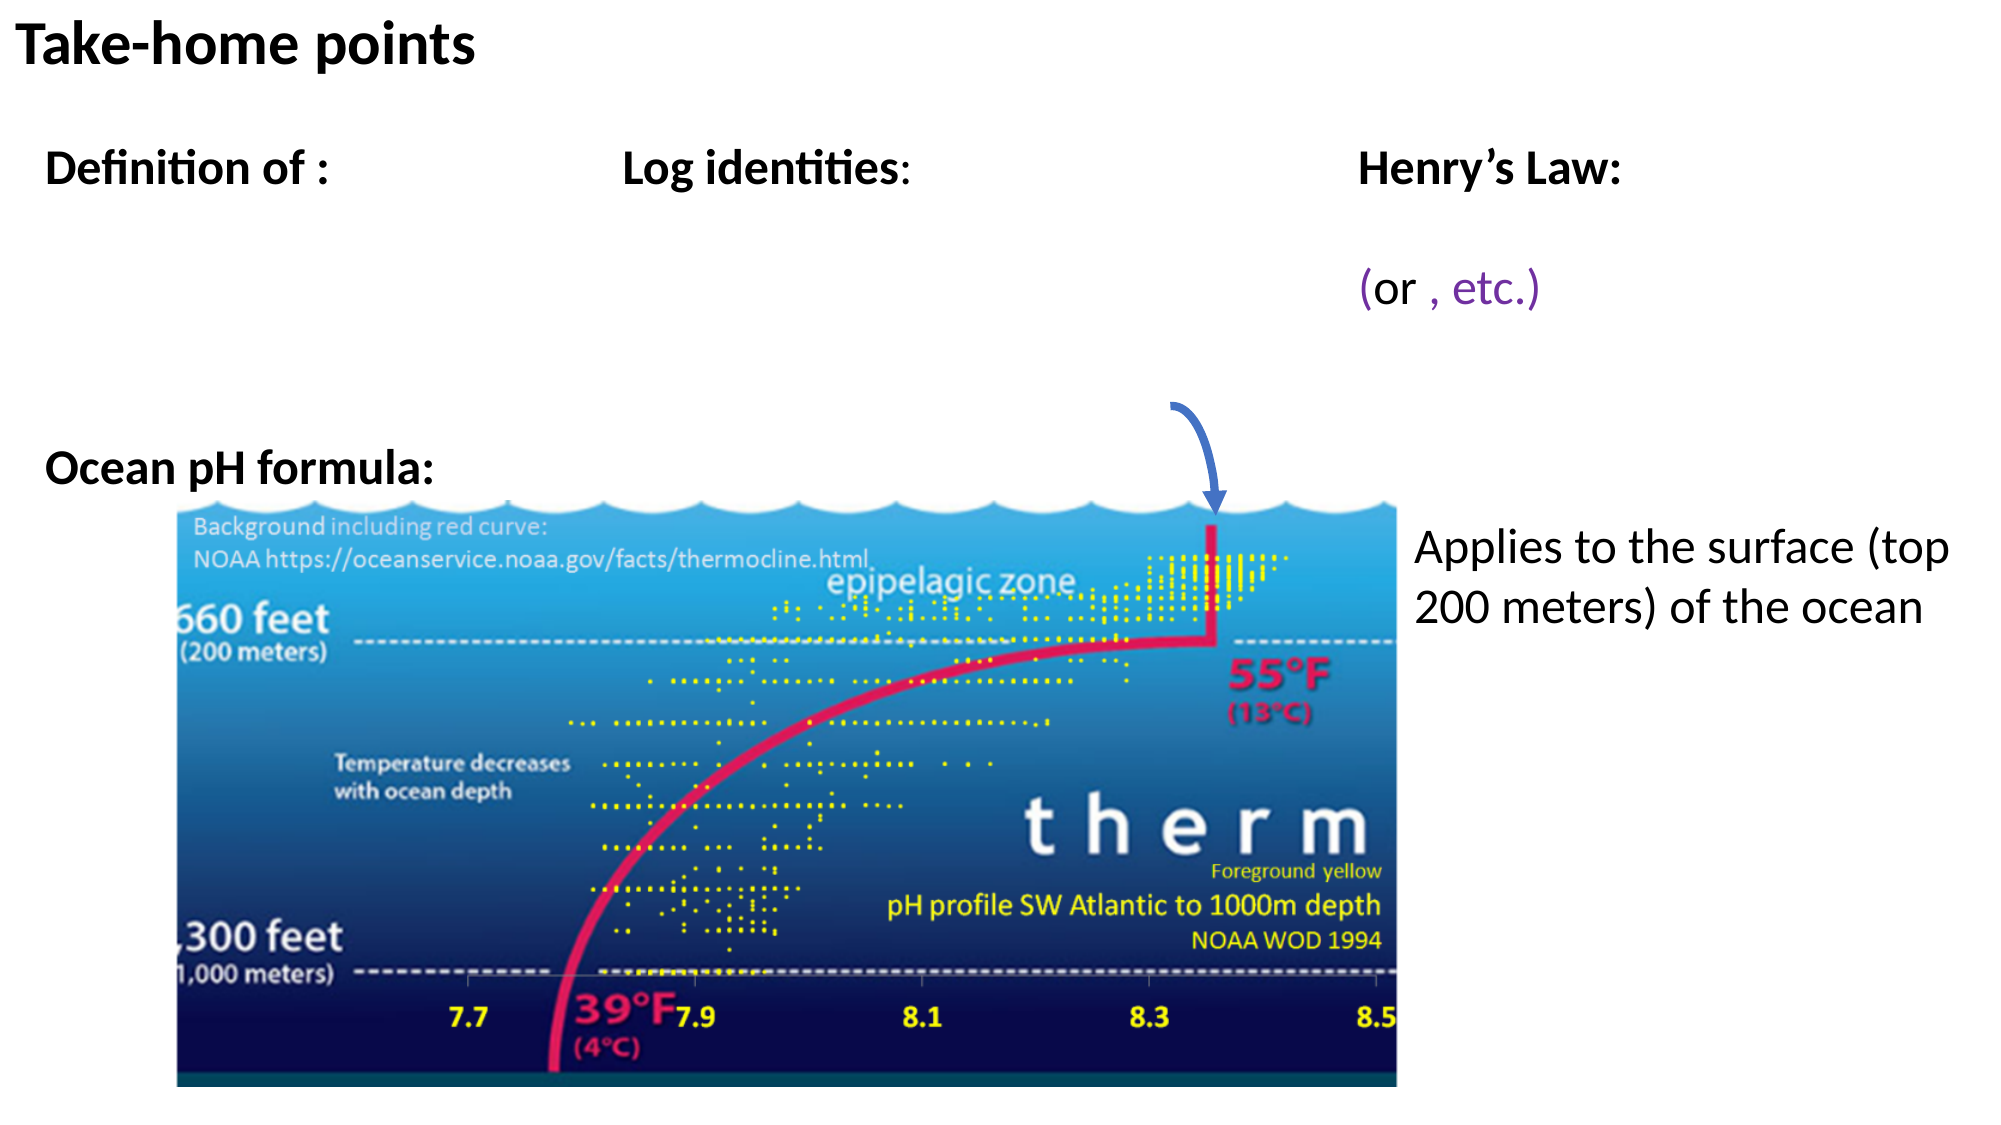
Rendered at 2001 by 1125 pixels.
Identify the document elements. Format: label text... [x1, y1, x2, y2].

picture [174, 499, 1400, 1087]
text_box [1170, 405, 1216, 499]
text_box Take-home points [0, 0, 2000, 89]
text_box Applies to the surface (top 200 meters) of the ocean [1400, 505, 2000, 641]
